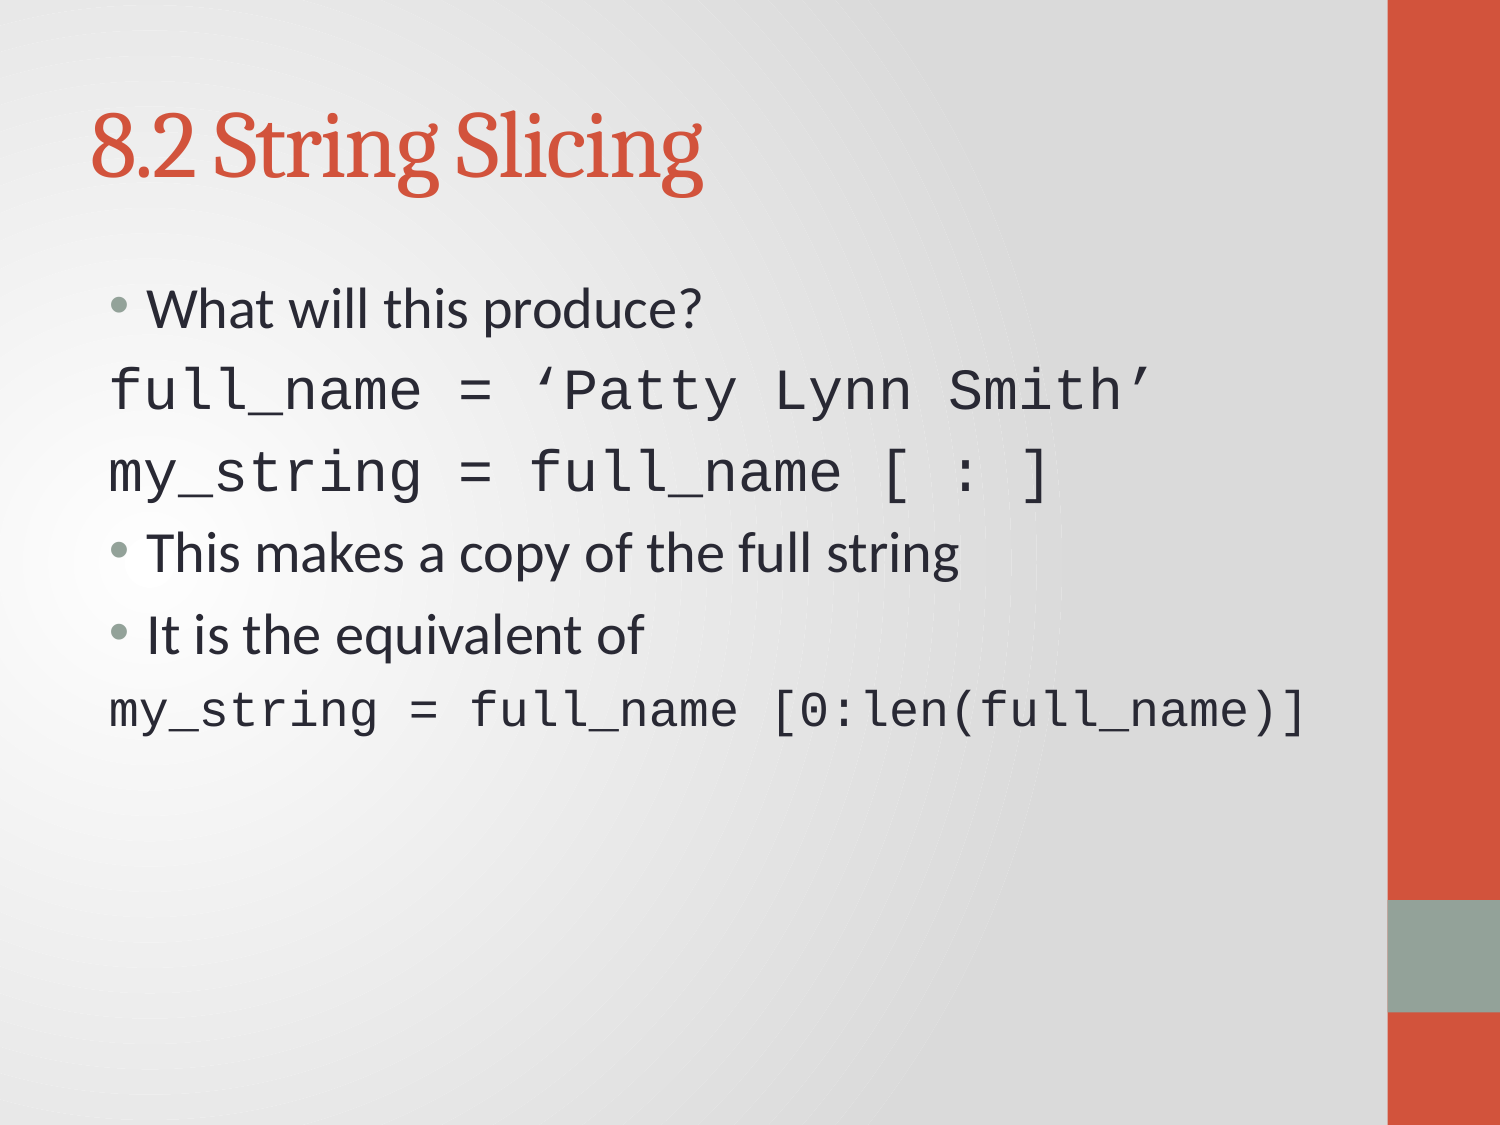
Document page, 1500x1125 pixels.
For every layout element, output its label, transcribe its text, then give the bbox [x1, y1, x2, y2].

title 8.2 String Slicing [75, 45, 1325, 233]
list What will this produce? full_name = ‘Patty Lynn Smith’ my_string = full_name [ : ] This makes a copy of the full string It is the equivalent of my_string = full_name [0:len(full_name)] [75, 262, 1325, 1050]
